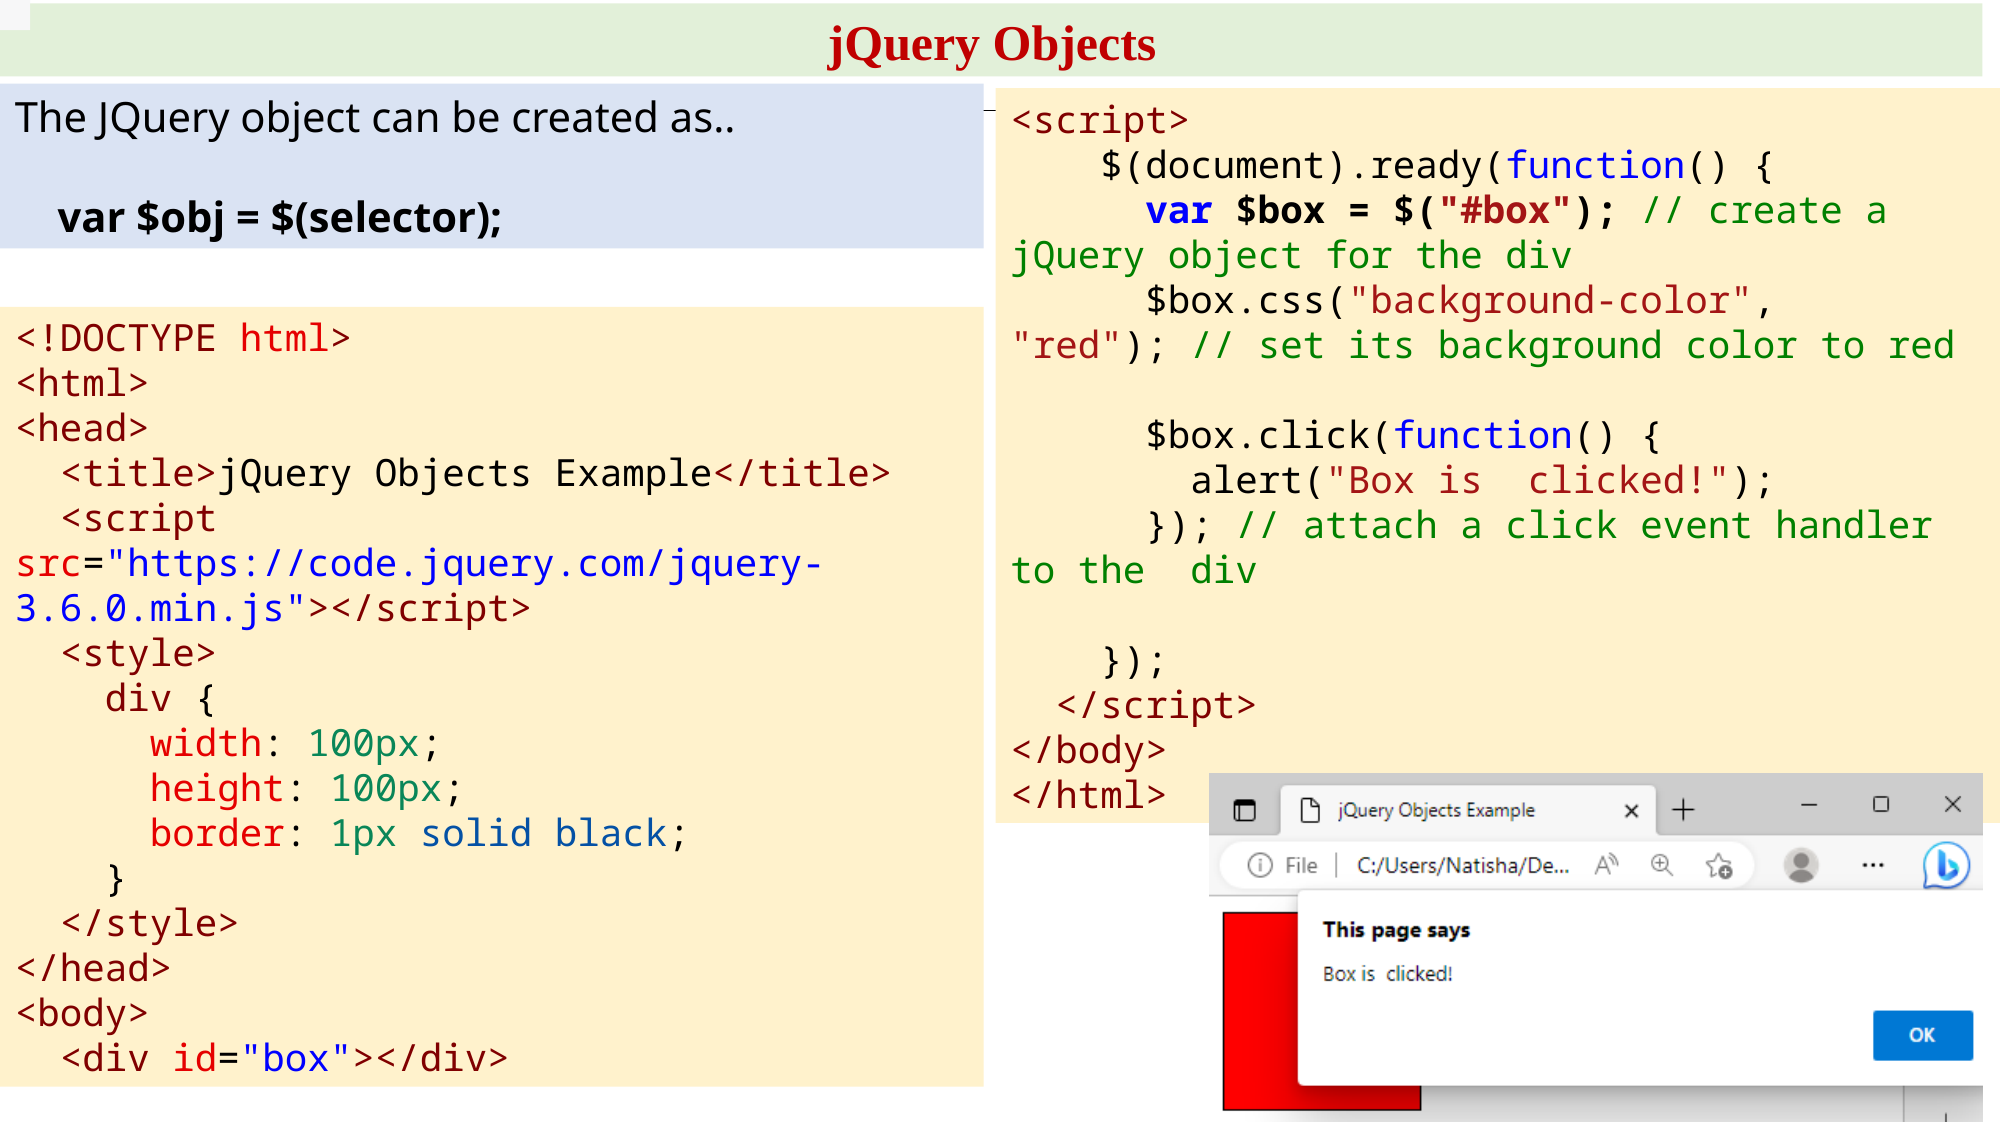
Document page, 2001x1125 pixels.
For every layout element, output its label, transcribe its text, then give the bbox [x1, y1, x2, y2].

text_box The JQuery object can be created as.. var $obj = $(selector); [0, 83, 984, 249]
text_box [0, 0, 31, 31]
text_box <!DOCTYPE html> <html> <head> <title>jQuery Objects Example</title> <script src="https://code.jquery.com/jquery-3.6.0.min.js"></script> <style> div { width: 100px; height: 100px; border: 1px solid black; } </style> </head> <body> <div id="box"></div> [0, 306, 984, 1087]
text_box jQuery Objects [0, 3, 1983, 77]
text_box <script> $(document).ready(function() { var $box = $("#box"); // create a jQuery object for the div $box.css("background-color", "red"); // set its background color to red $box.click(function() { alert("Box is clicked!"); }); // attach a click event handler to the div }); </script> </body> </html> [995, 88, 2000, 823]
picture [1209, 772, 1983, 1122]
